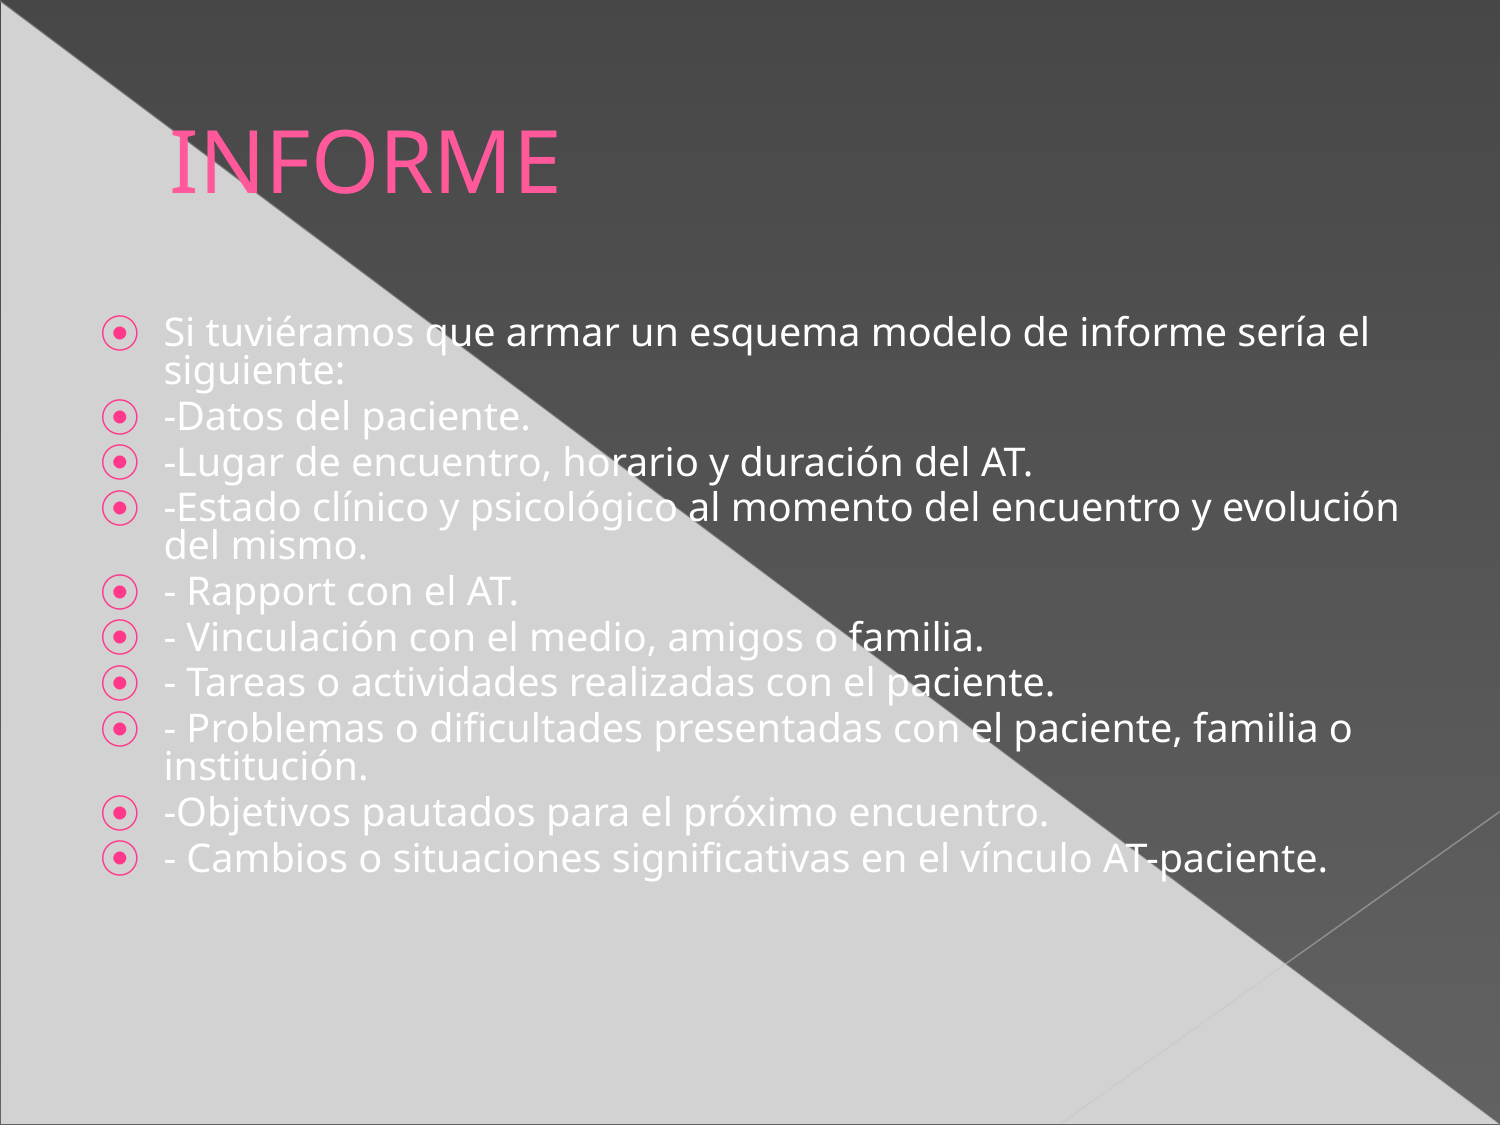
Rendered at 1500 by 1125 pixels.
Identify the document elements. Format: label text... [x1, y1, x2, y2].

title INFORME [75, 43, 1425, 274]
list Si tuviéramos que armar un esquema modelo de informe sería el siguiente: -Datos del paciente. -Lugar de encuentro, horario y duración del AT. -Estado clínico y psicológico al momento del encuentro y evolución del mismo. - Rapport con el AT. - Vinculación con el medio, amigos o familia. - Tareas o actividades realizadas con el paciente. - Problemas o dificultades presentadas con el paciente, familia o institución. -Objetivos pautados para el próximo encuentro. - Cambios o situaciones significativas en el vínculo AT-paciente. [75, 308, 1425, 1059]
